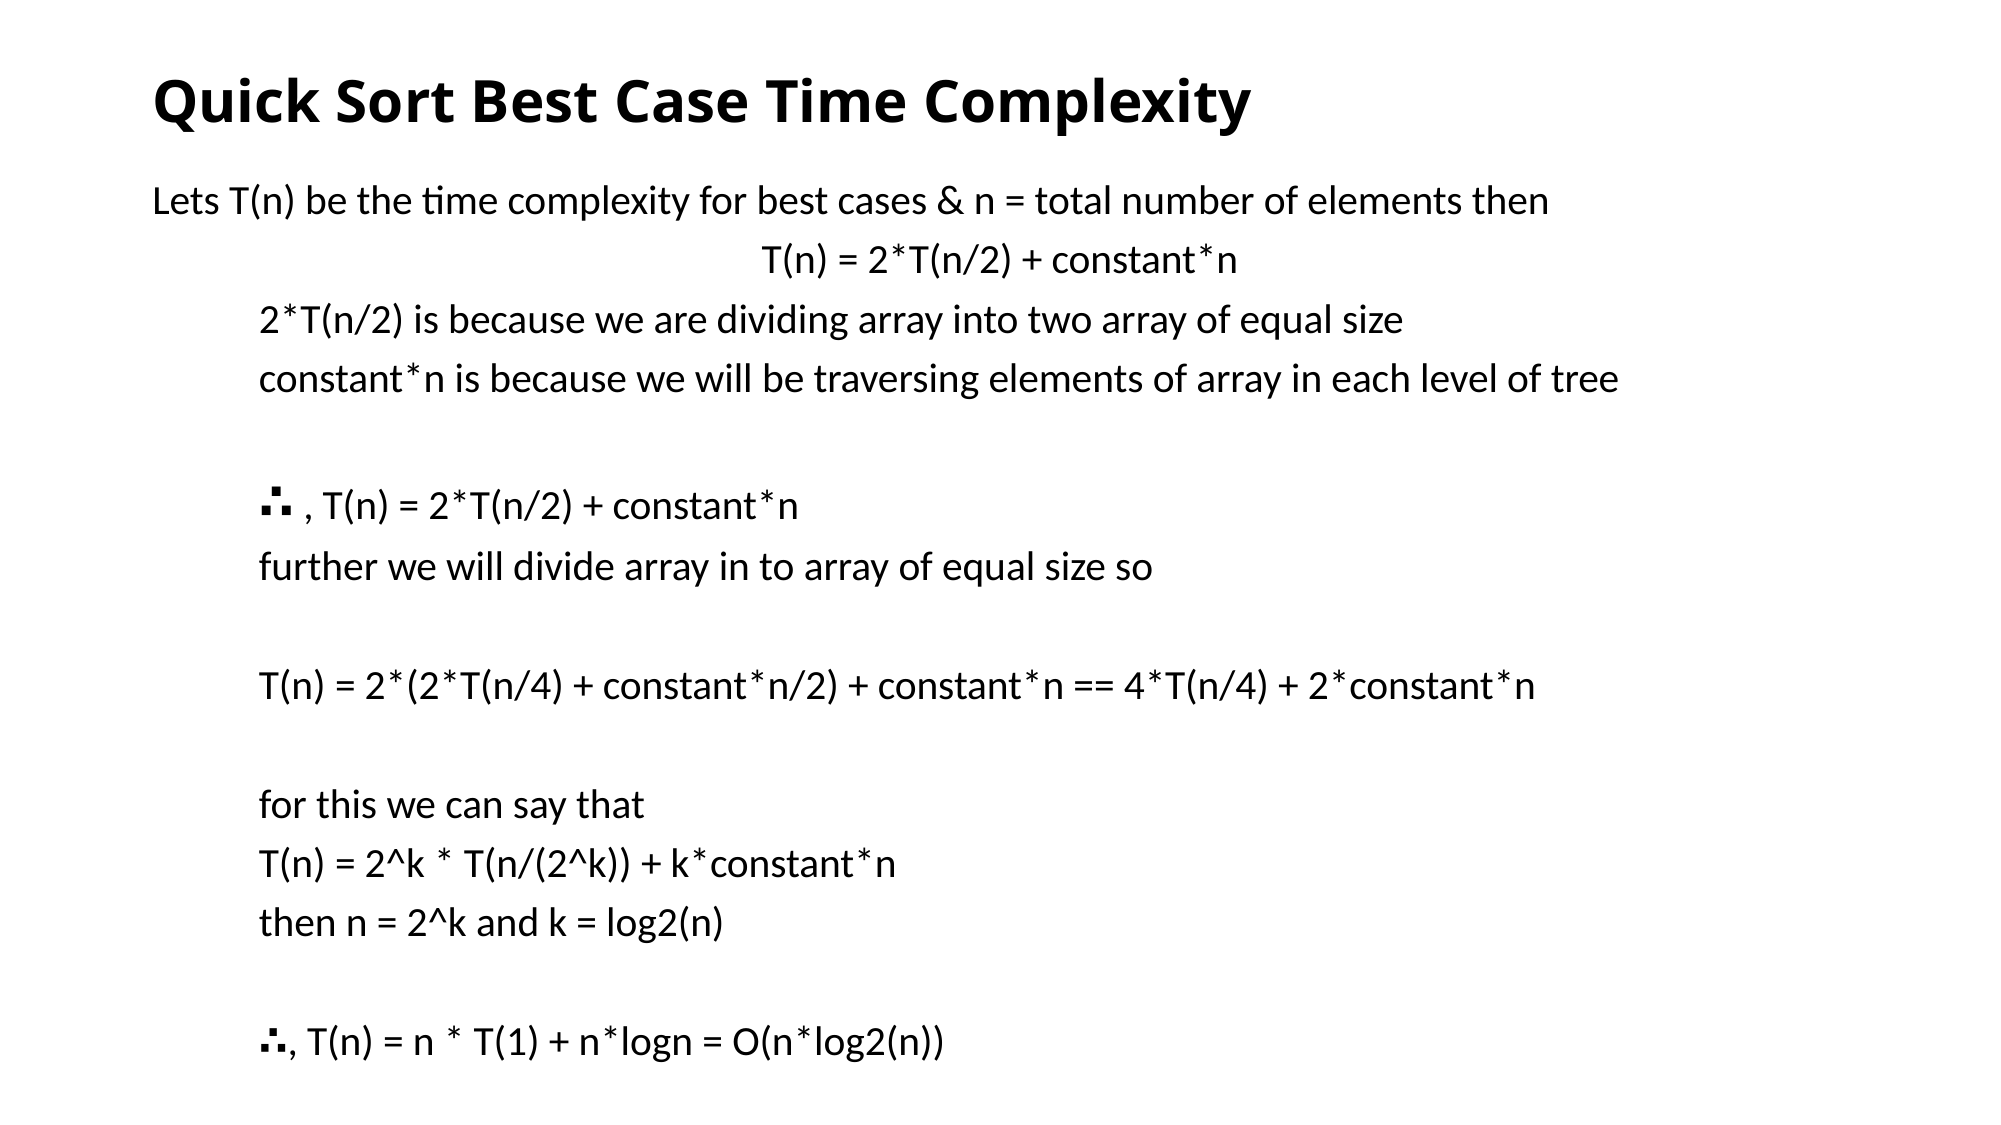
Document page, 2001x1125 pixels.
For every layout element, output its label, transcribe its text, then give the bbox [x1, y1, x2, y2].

title Quick Sort Best Case Time Complexity [137, 59, 1863, 148]
list Lets T(n) be the time complexity for best cases & n = total number of elements then T(n) = 2*T(n/2) + constant*n 2*T(n/2) is because we are dividing array into two array of equal size constant*n is because we will be traversing elements of array in each level of tree ∴ , T(n) = 2*T(n/2) + constant*n further we will divide array in to array of equal size so T(n) = 2*(2*T(n/4) + constant*n/2) + constant*n == 4*T(n/4) + 2*constant*n for this we can say that T(n) = 2^k * T(n/(2^k)) + k*constant*n then n = 2^k and k = log2(n) ∴, T(n) = n * T(1) + n*logn = O(n*log2(n)) [137, 171, 1863, 1077]
